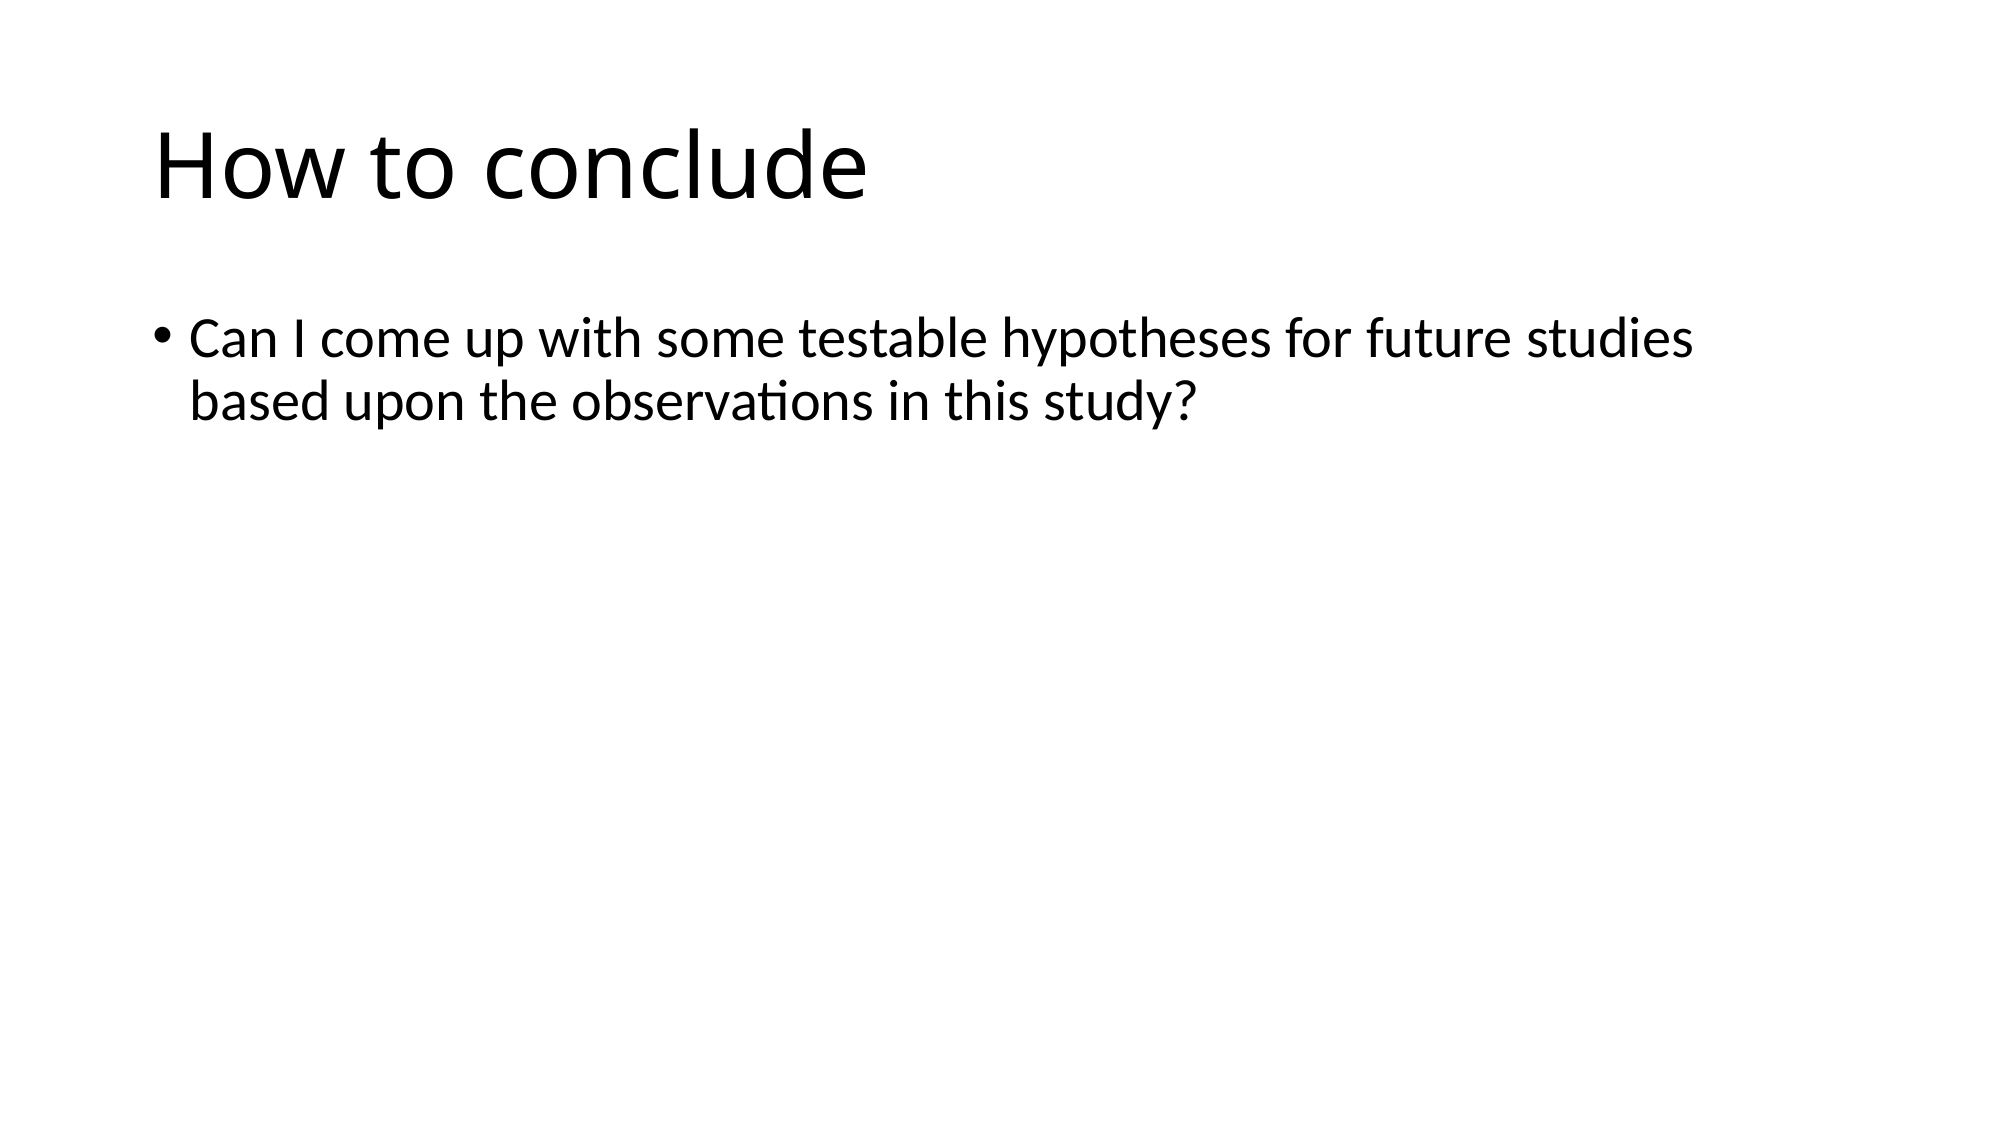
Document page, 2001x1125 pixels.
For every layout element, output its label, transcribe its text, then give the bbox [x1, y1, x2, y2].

title How to conclude [137, 59, 1863, 278]
list Can I come up with some testable hypotheses for future studies based upon the observations in this study? [137, 299, 1863, 1014]
